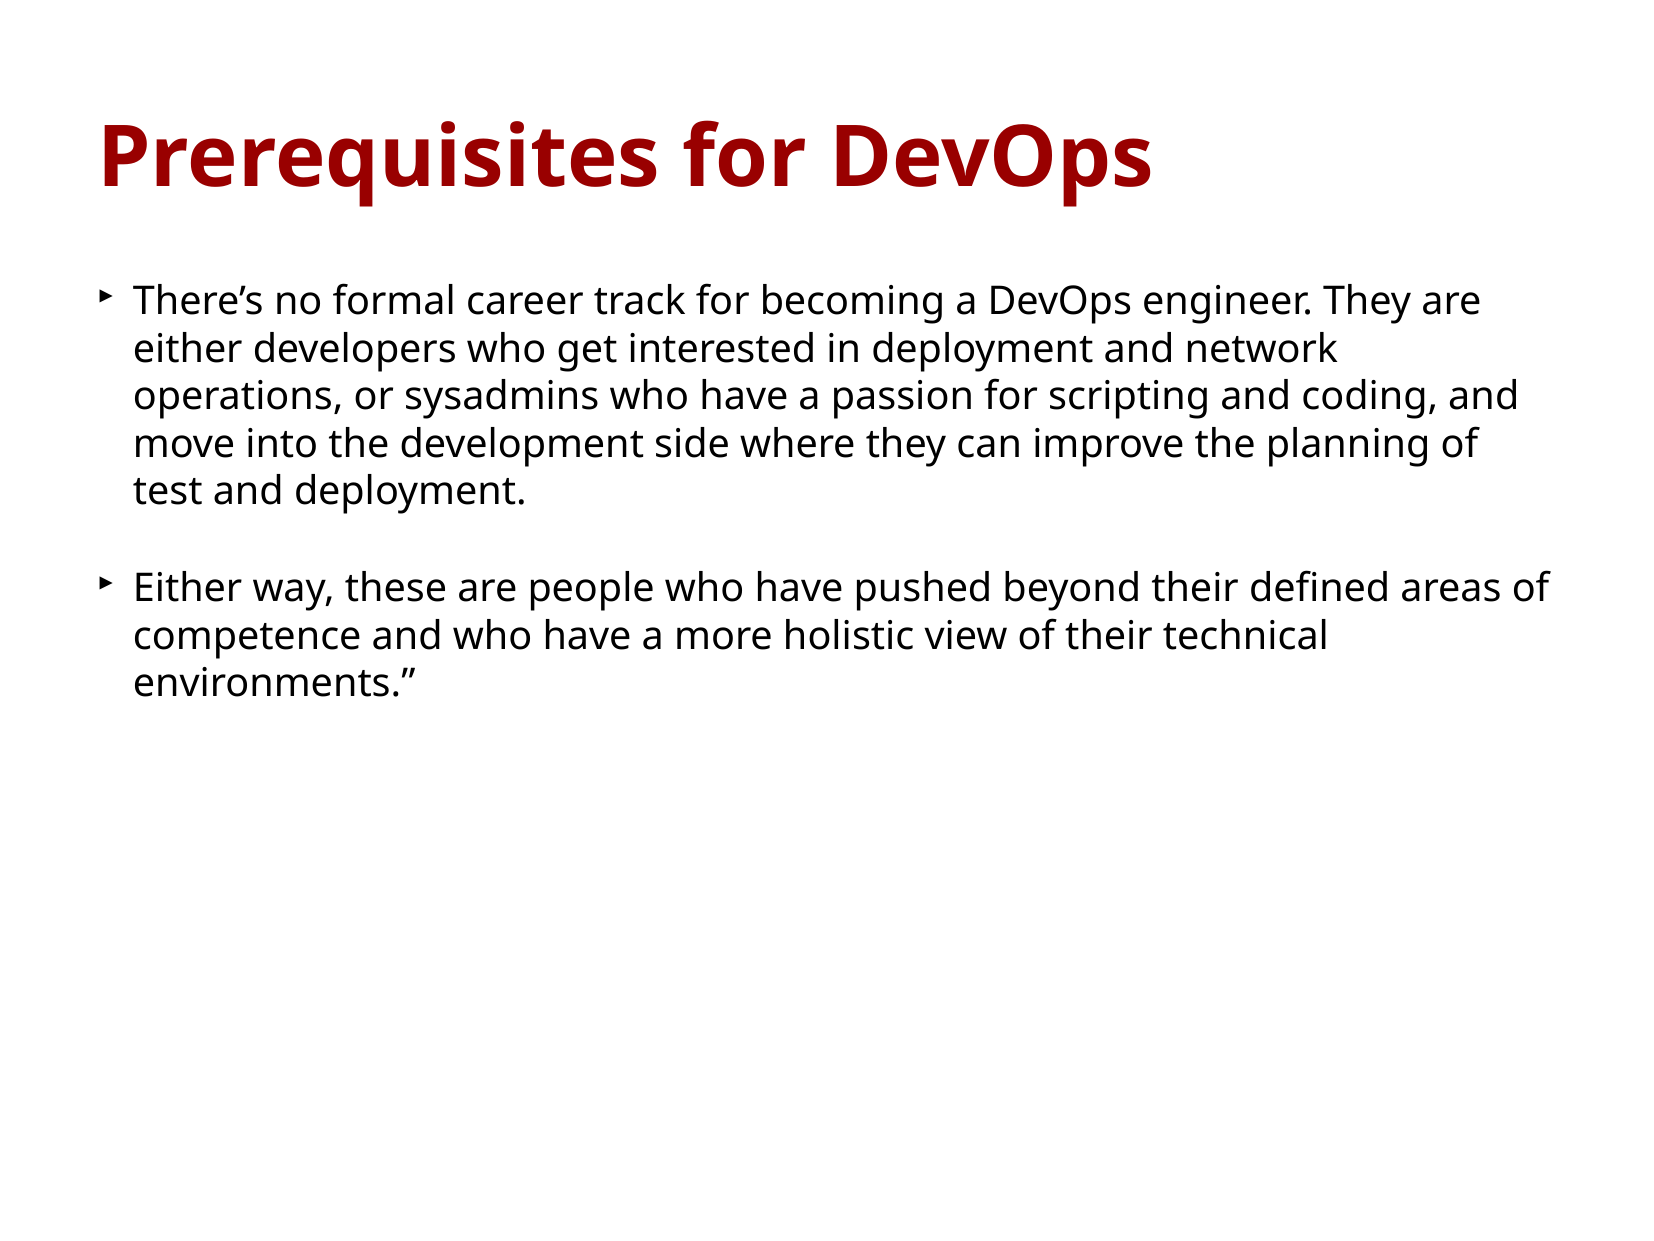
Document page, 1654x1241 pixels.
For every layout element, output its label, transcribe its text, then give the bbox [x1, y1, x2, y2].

text_box Prerequisites for DevOps [82, 49, 1571, 256]
text_box There’s no formal career track for becoming a DevOps engineer. They are either developers who get interested in deployment and network operations, or sysadmins who have a passion for scripting and coding, and move into the development side where they can improve the planning of test and deployment. Either way, these are people who have pushed beyond their defined areas of competence and who have a more holistic view of their technical environments.” [82, 267, 1571, 1086]
